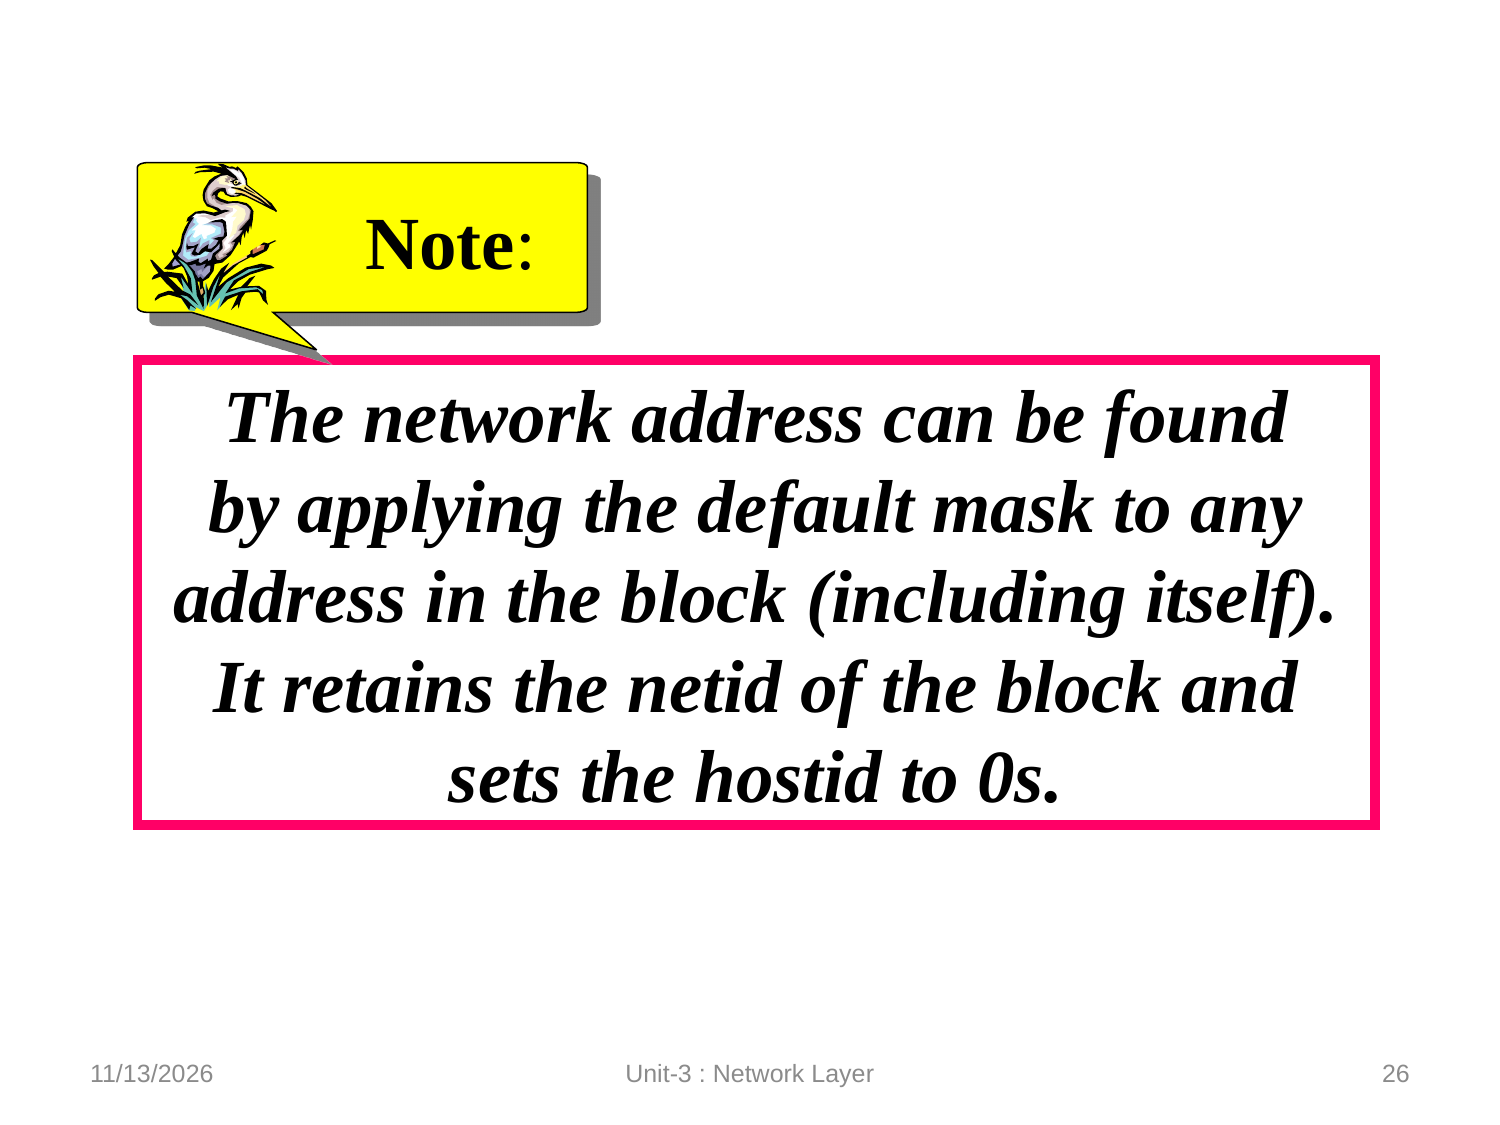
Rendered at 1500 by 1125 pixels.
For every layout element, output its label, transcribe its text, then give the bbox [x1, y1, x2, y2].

footer Unit-3 : Network Layer [512, 1042, 988, 1103]
text_box Note: [350, 187, 551, 293]
picture [149, 162, 279, 313]
slide_number 26 [1074, 1042, 1425, 1103]
text_box [223, 318, 317, 350]
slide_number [75, 1042, 425, 1103]
text_box [137, 162, 147, 313]
text_box The network address can be found by applying the default mask to any address in the block (including itself). It retains the netid of the block and sets the hostid to 0s. [137, 360, 1375, 825]
text_box [279, 162, 588, 313]
